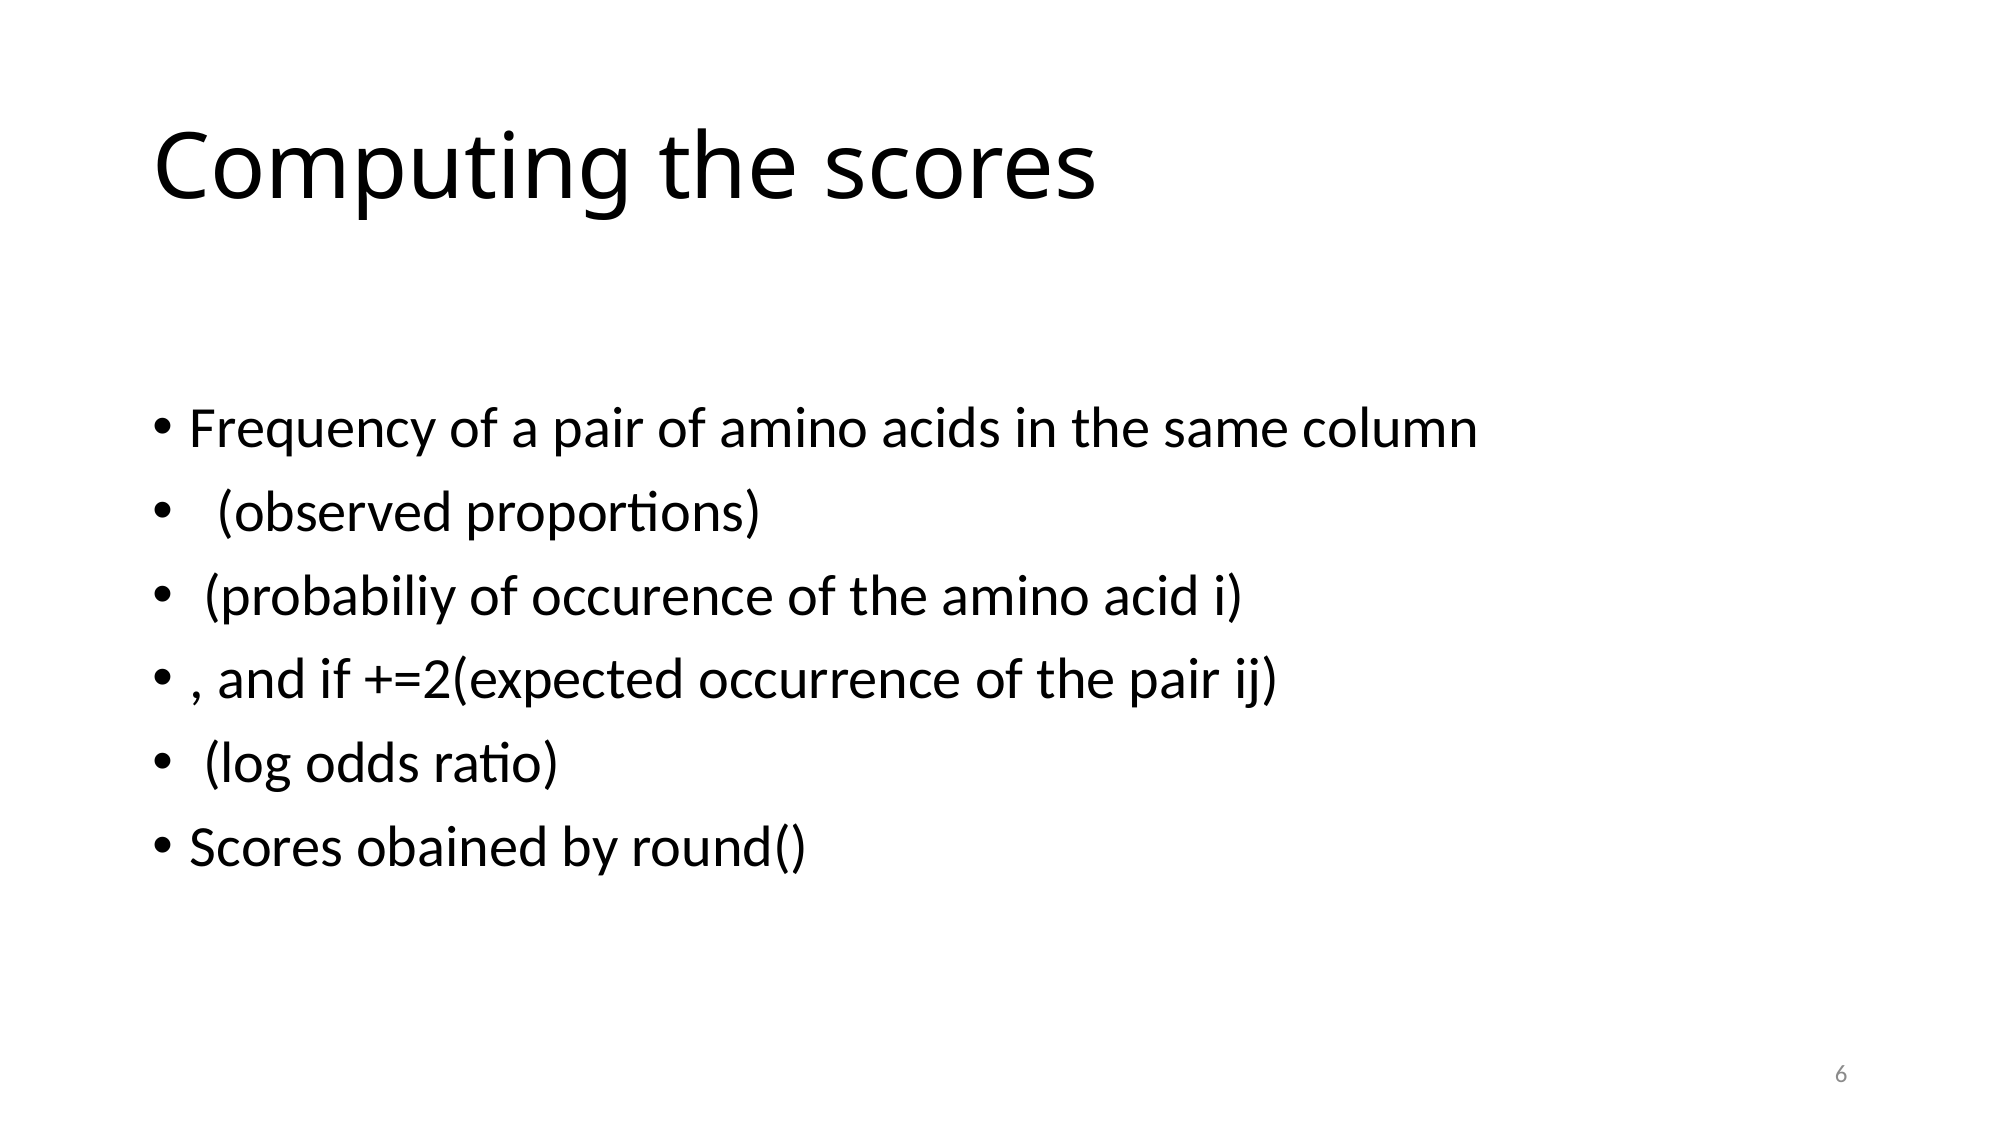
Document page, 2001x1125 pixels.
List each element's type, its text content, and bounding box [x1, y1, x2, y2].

slide_number 6 [1412, 1042, 1863, 1103]
title Computing the scores [137, 59, 1863, 278]
